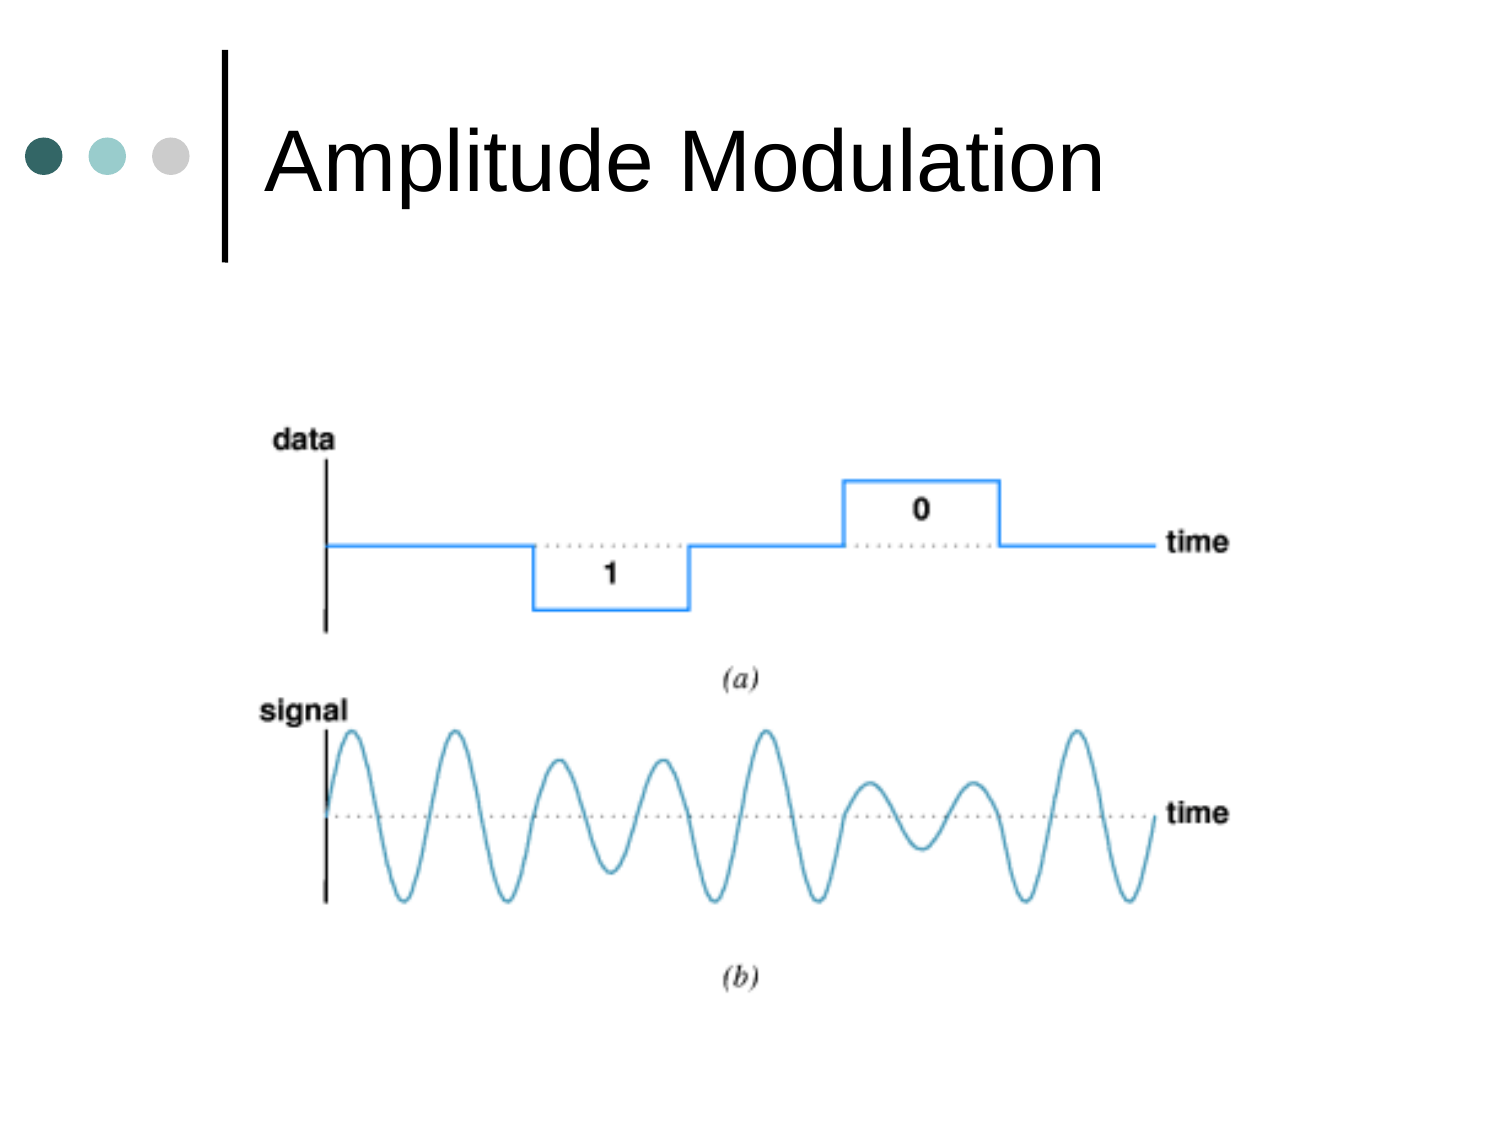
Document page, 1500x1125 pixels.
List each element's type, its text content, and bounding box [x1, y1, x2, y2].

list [137, 303, 1353, 1116]
title Amplitude Modulation [249, 30, 1401, 282]
